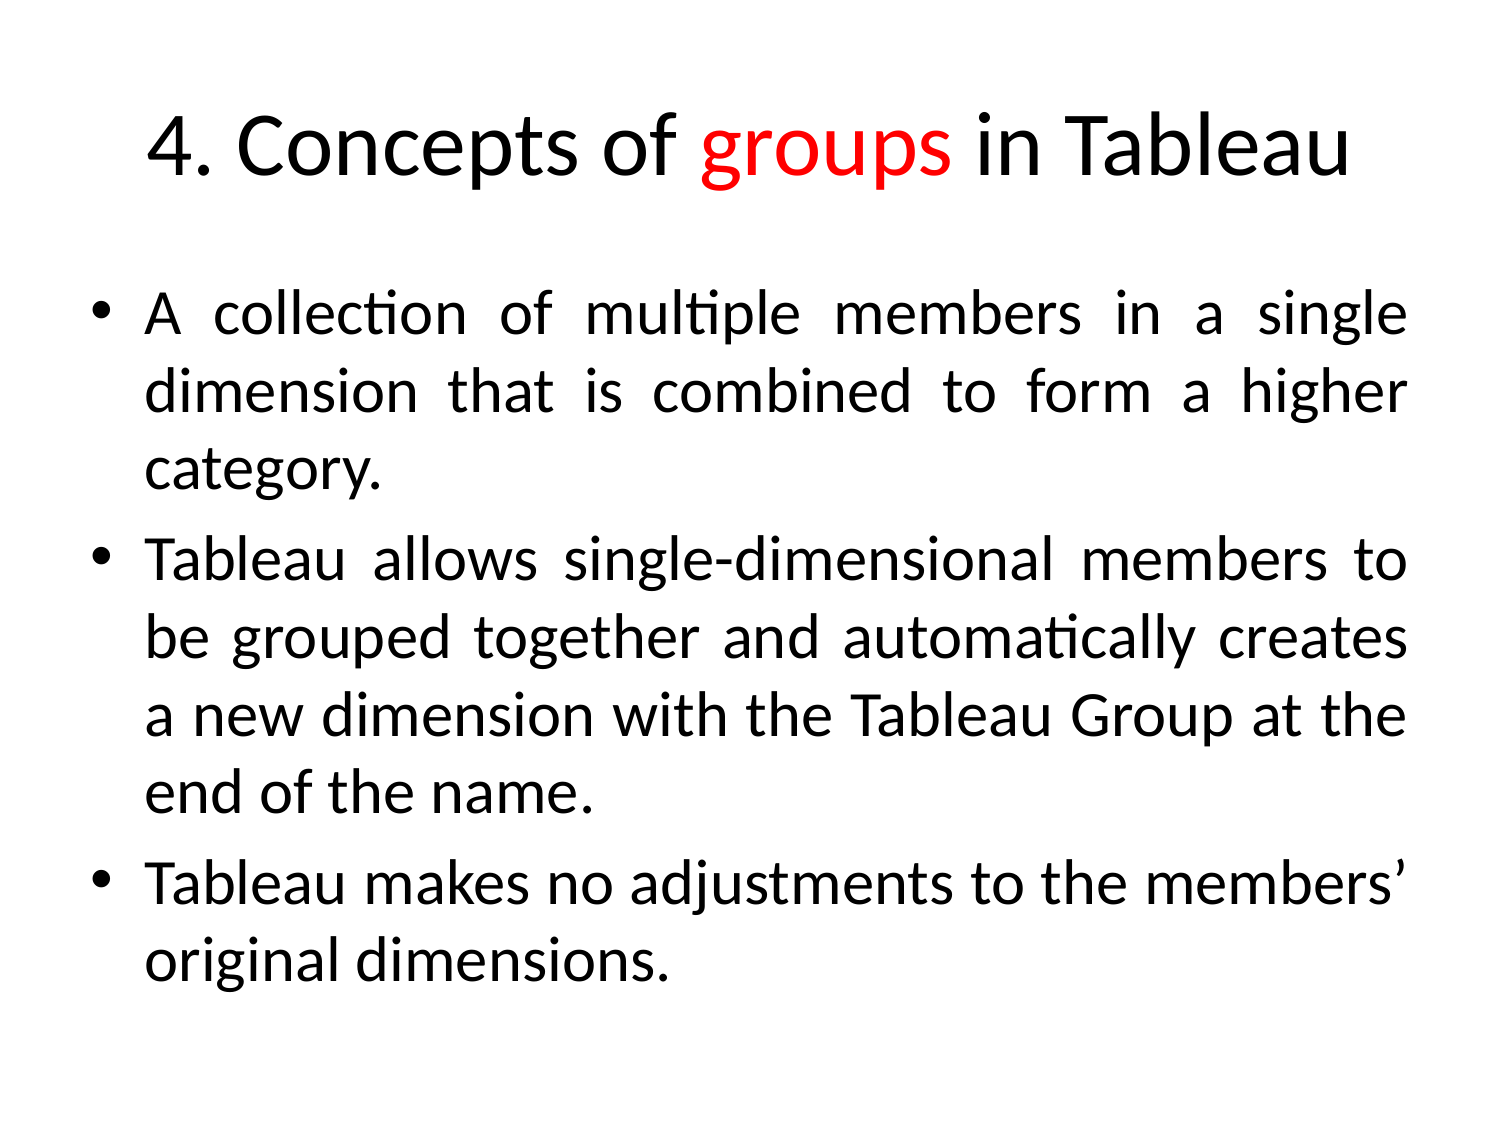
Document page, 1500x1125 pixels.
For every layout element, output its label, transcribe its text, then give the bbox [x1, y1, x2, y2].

list A collection of multiple members in a single dimension that is combined to form a higher category. Tableau allows single-dimensional members to be grouped together and automatically creates a new dimension with the Tableau Group at the end of the name. Tableau makes no adjustments to the members’ original dimensions. [75, 262, 1425, 1005]
title 4. Concepts of groups in Tableau [75, 45, 1425, 233]
